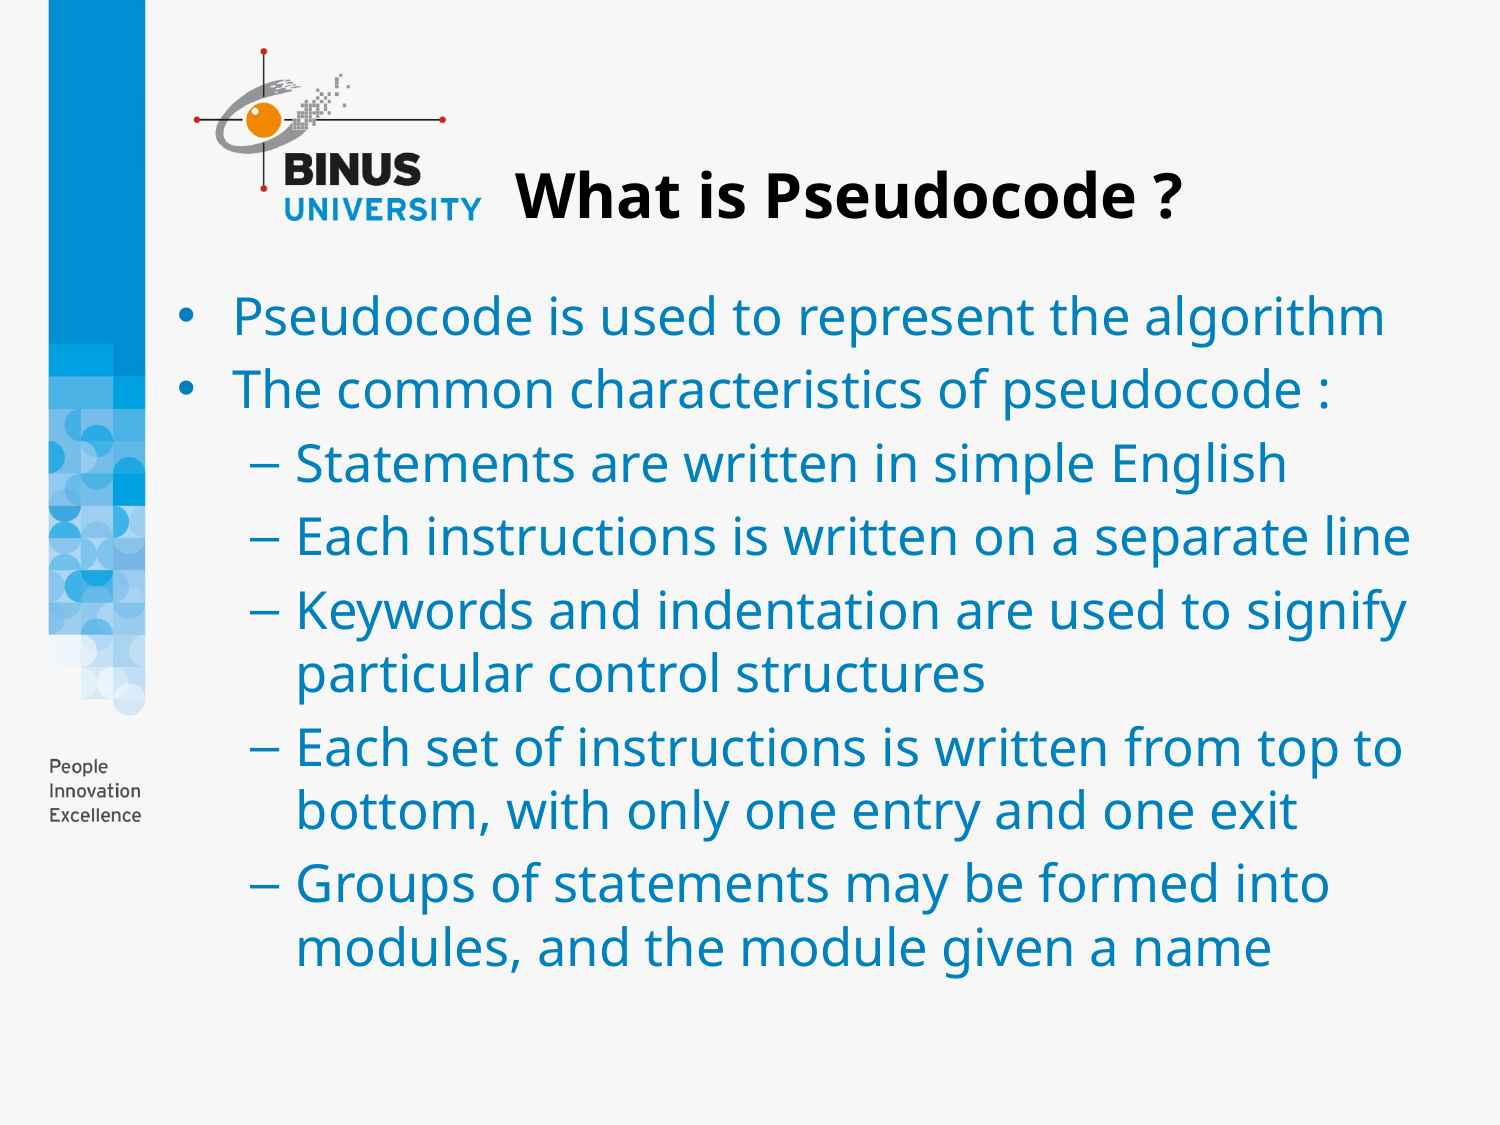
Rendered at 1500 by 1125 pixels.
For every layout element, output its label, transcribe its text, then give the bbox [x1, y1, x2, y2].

title What is Pseudocode ? [500, 137, 1463, 250]
picture [0, 0, 1500, 845]
list Pseudocode is used to represent the algorithm The common characteristics of pseudocode : Statements are written in simple English Each instructions is written on a separate line Keywords and indentation are used to signify particular control structures Each set of instructions is written from top to bottom, with only one entry and one exit Groups of statements may be formed into modules, and the module given a name [162, 275, 1442, 1052]
